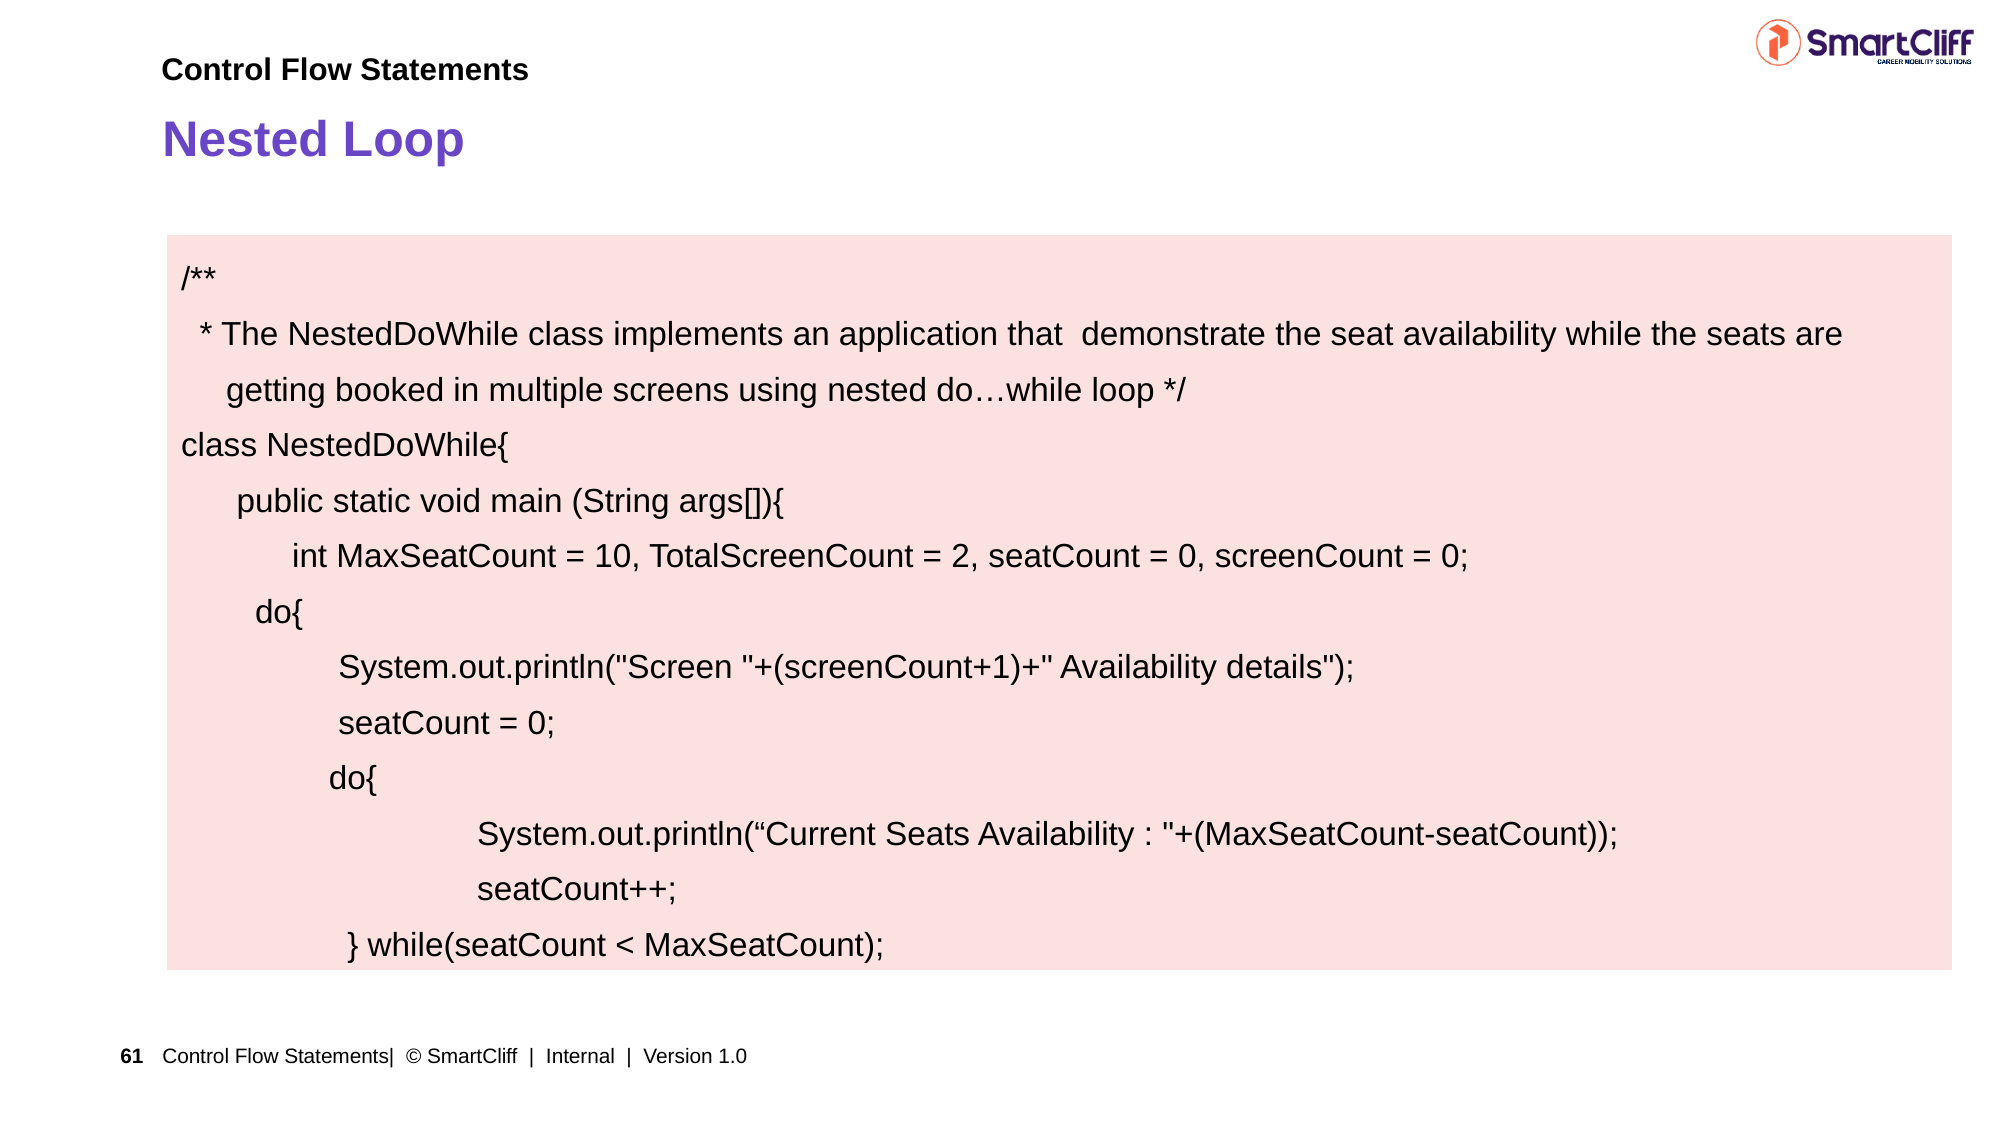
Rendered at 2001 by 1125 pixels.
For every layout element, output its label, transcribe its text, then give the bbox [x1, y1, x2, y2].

footer Control Flow Statements| © SmartCliff | Internal | Version 1.0 [162, 1032, 1567, 1079]
picture [1750, 13, 1980, 73]
table_header /** * The NestedDoWhile class implements an application that demonstrate the seat availability while the seats are getting booked in multiple screens using nested do…while loop */ class NestedDoWhile{ public static void main (String args[]){ int MaxSeatCount = 10, TotalScreenCount = 2, seatCount = 0, screenCount = 0; do{ System.out.println("Screen "+(screenCount+1)+" Availability details"); seatCount = 0; do{ System.out.println(“Current Seats Availability : "+(MaxSeatCount-seatCount)); seatCount++; } while(seatCount < MaxSeatCount); [167, 235, 1952, 970]
list Control Flow Statements [161, 48, 1953, 110]
title Nested Loop [162, 105, 1954, 169]
slide_number 61 [63, 1032, 162, 1079]
